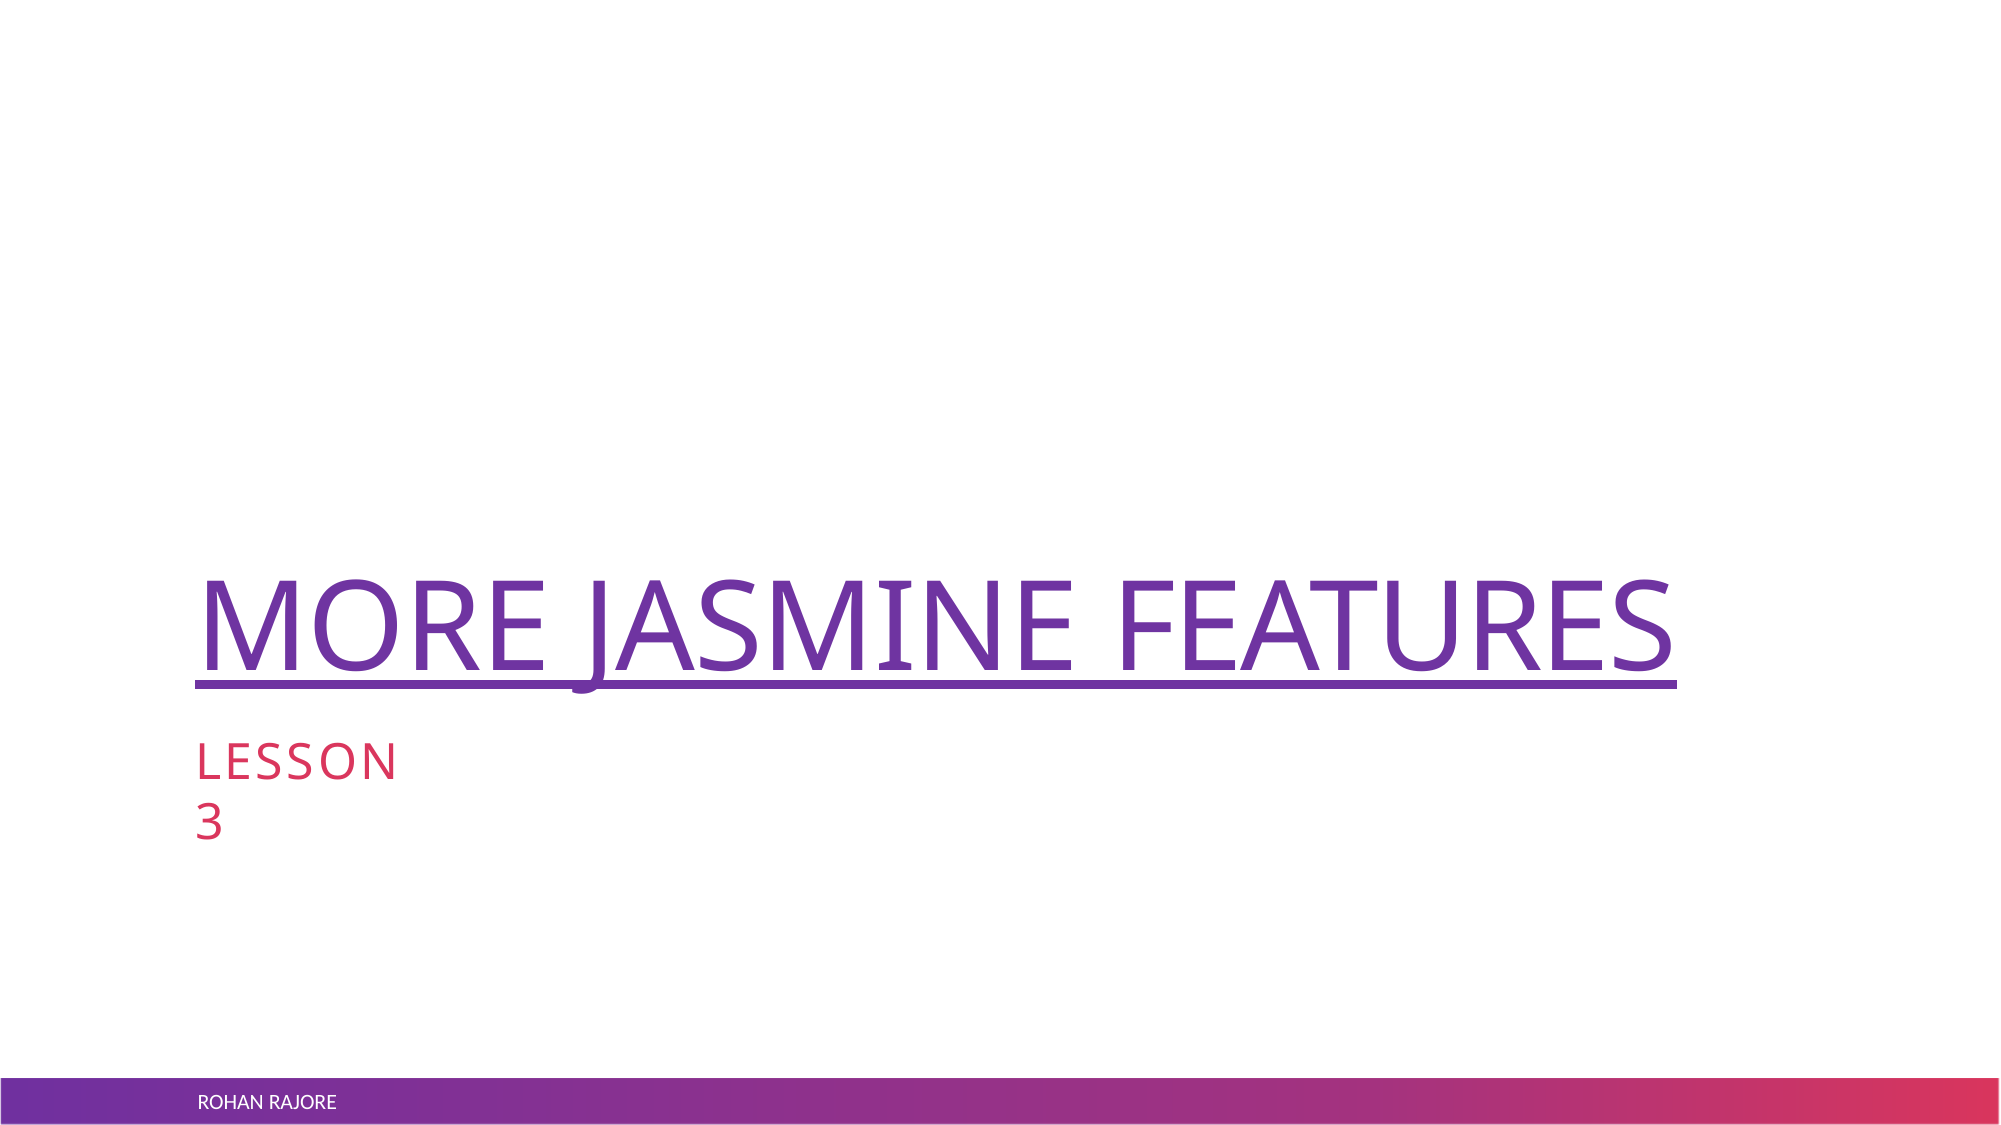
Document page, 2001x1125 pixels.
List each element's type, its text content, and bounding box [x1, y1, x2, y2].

text_box LESSON 3 [193, 729, 418, 850]
footer ROHAN RAJORE [195, 1091, 341, 1125]
picture [0, 1077, 2000, 1125]
text_box MORE JASMINE FEATURES [192, 545, 1821, 696]
